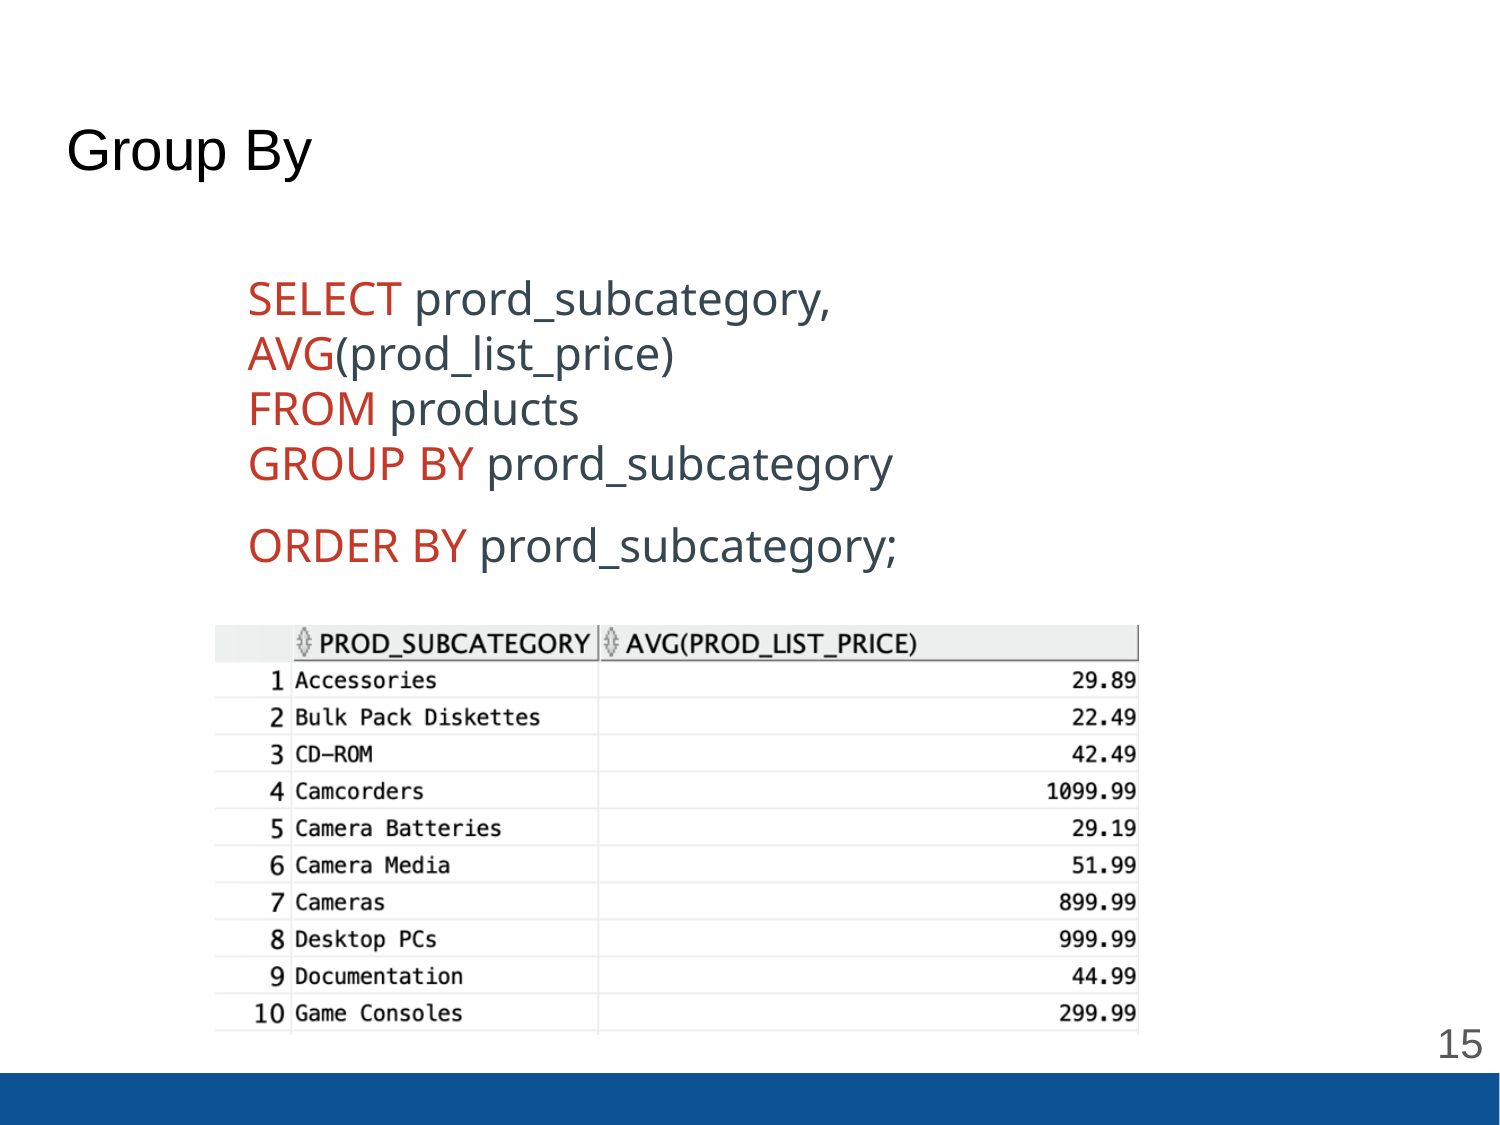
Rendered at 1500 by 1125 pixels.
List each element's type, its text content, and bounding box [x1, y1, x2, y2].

picture [214, 625, 1139, 1035]
title Group By [51, 97, 1449, 223]
slide_number ‹#› [1402, 999, 1499, 1086]
text_box SELECT prord_subcategory, AVG(prod_list_price) FROM products GROUP BY prord_subcategory ORDER BY prord_subcategory; [232, 254, 1214, 587]
